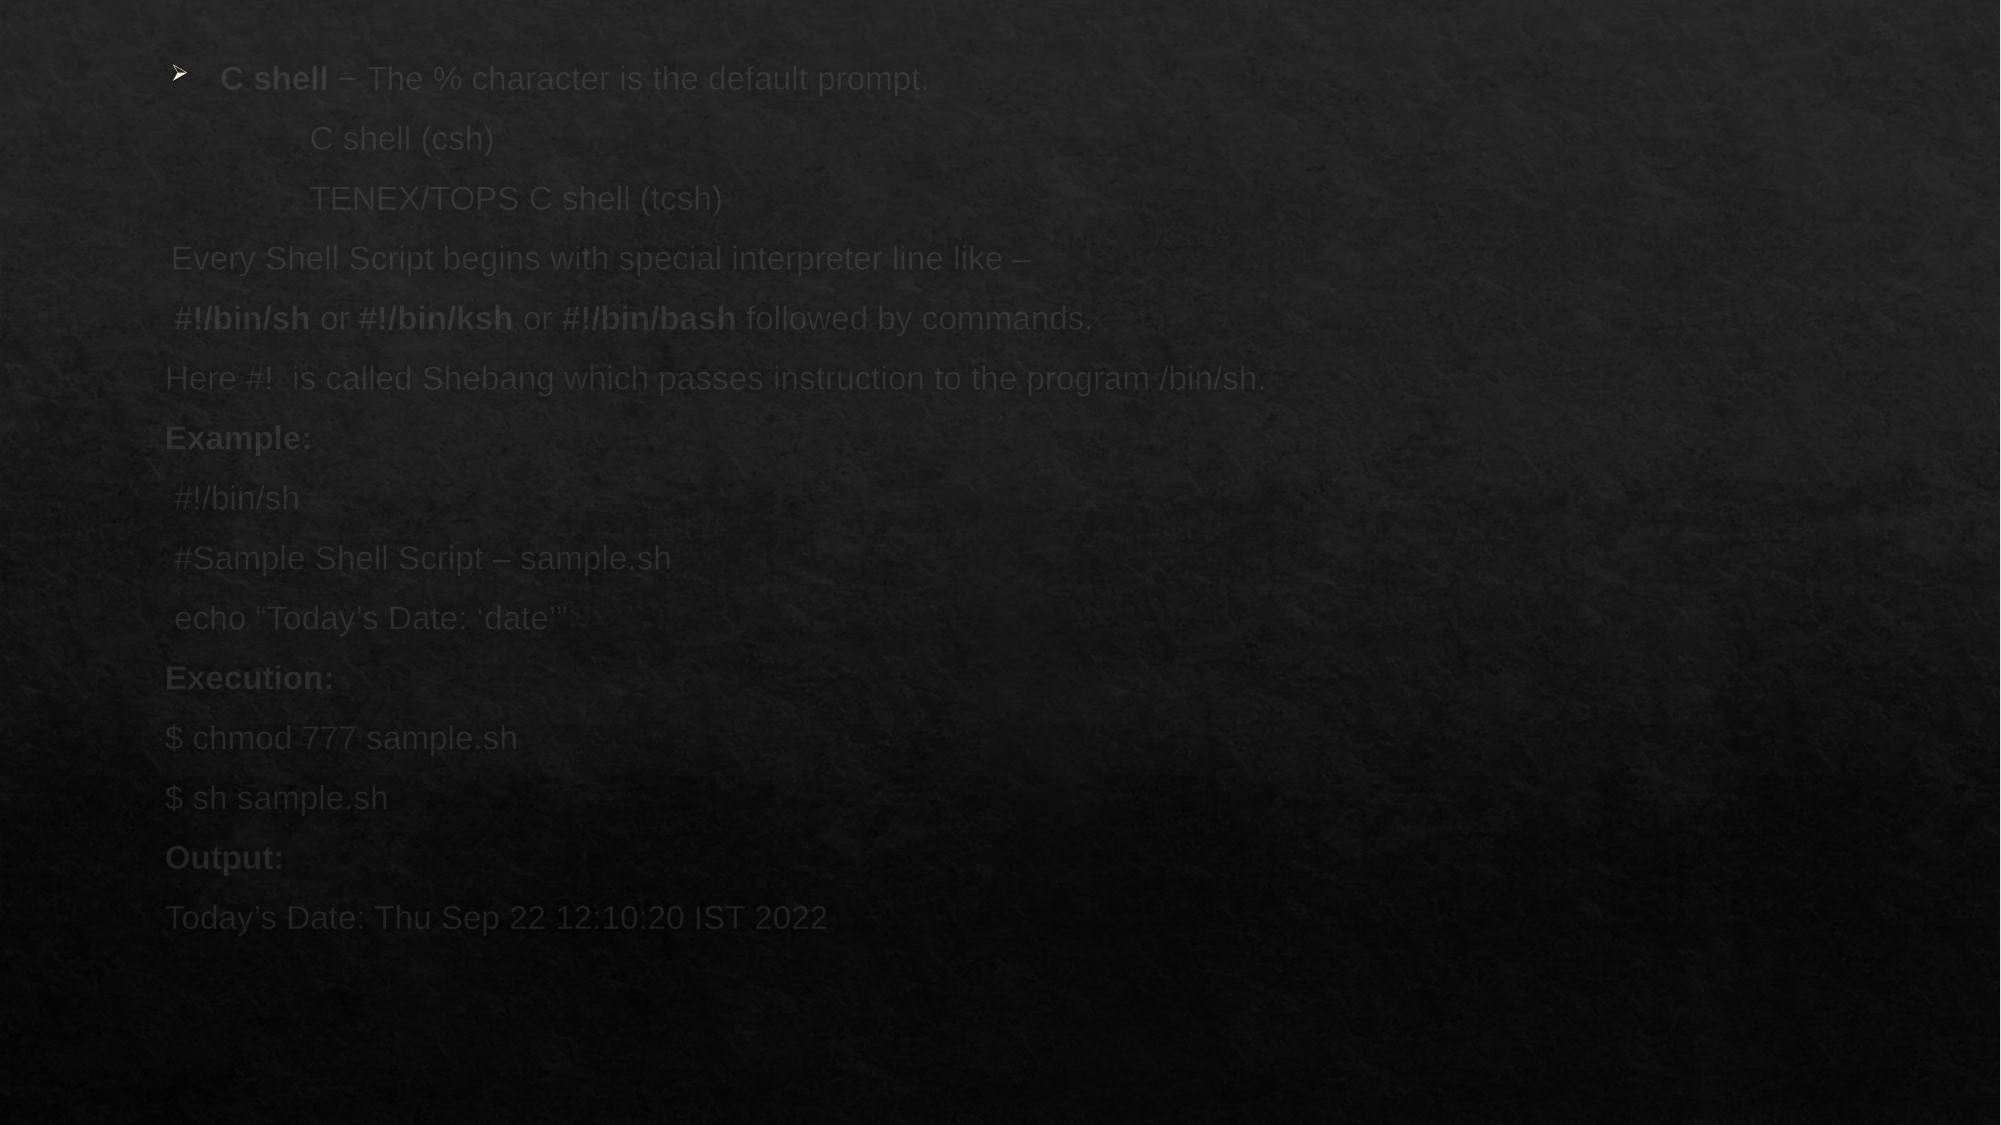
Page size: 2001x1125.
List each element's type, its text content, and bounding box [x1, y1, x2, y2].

list C shell − The % character is the default prompt. C shell (csh) TENEX/TOPS C shell (tcsh) Every Shell Script begins with special interpreter line like – #!/bin/sh or #!/bin/ksh or #!/bin/bash followed by commands. Here #! is called Shebang which passes instruction to the program /bin/sh. Example: #!/bin/sh #Sample Shell Script – sample.sh echo “Today’s Date: ‘date’” Execution: $ chmod 777 sample.sh $ sh sample.sh Output: Today’s Date: Thu Sep 22 12:10:20 IST 2022 [149, 45, 1819, 950]
